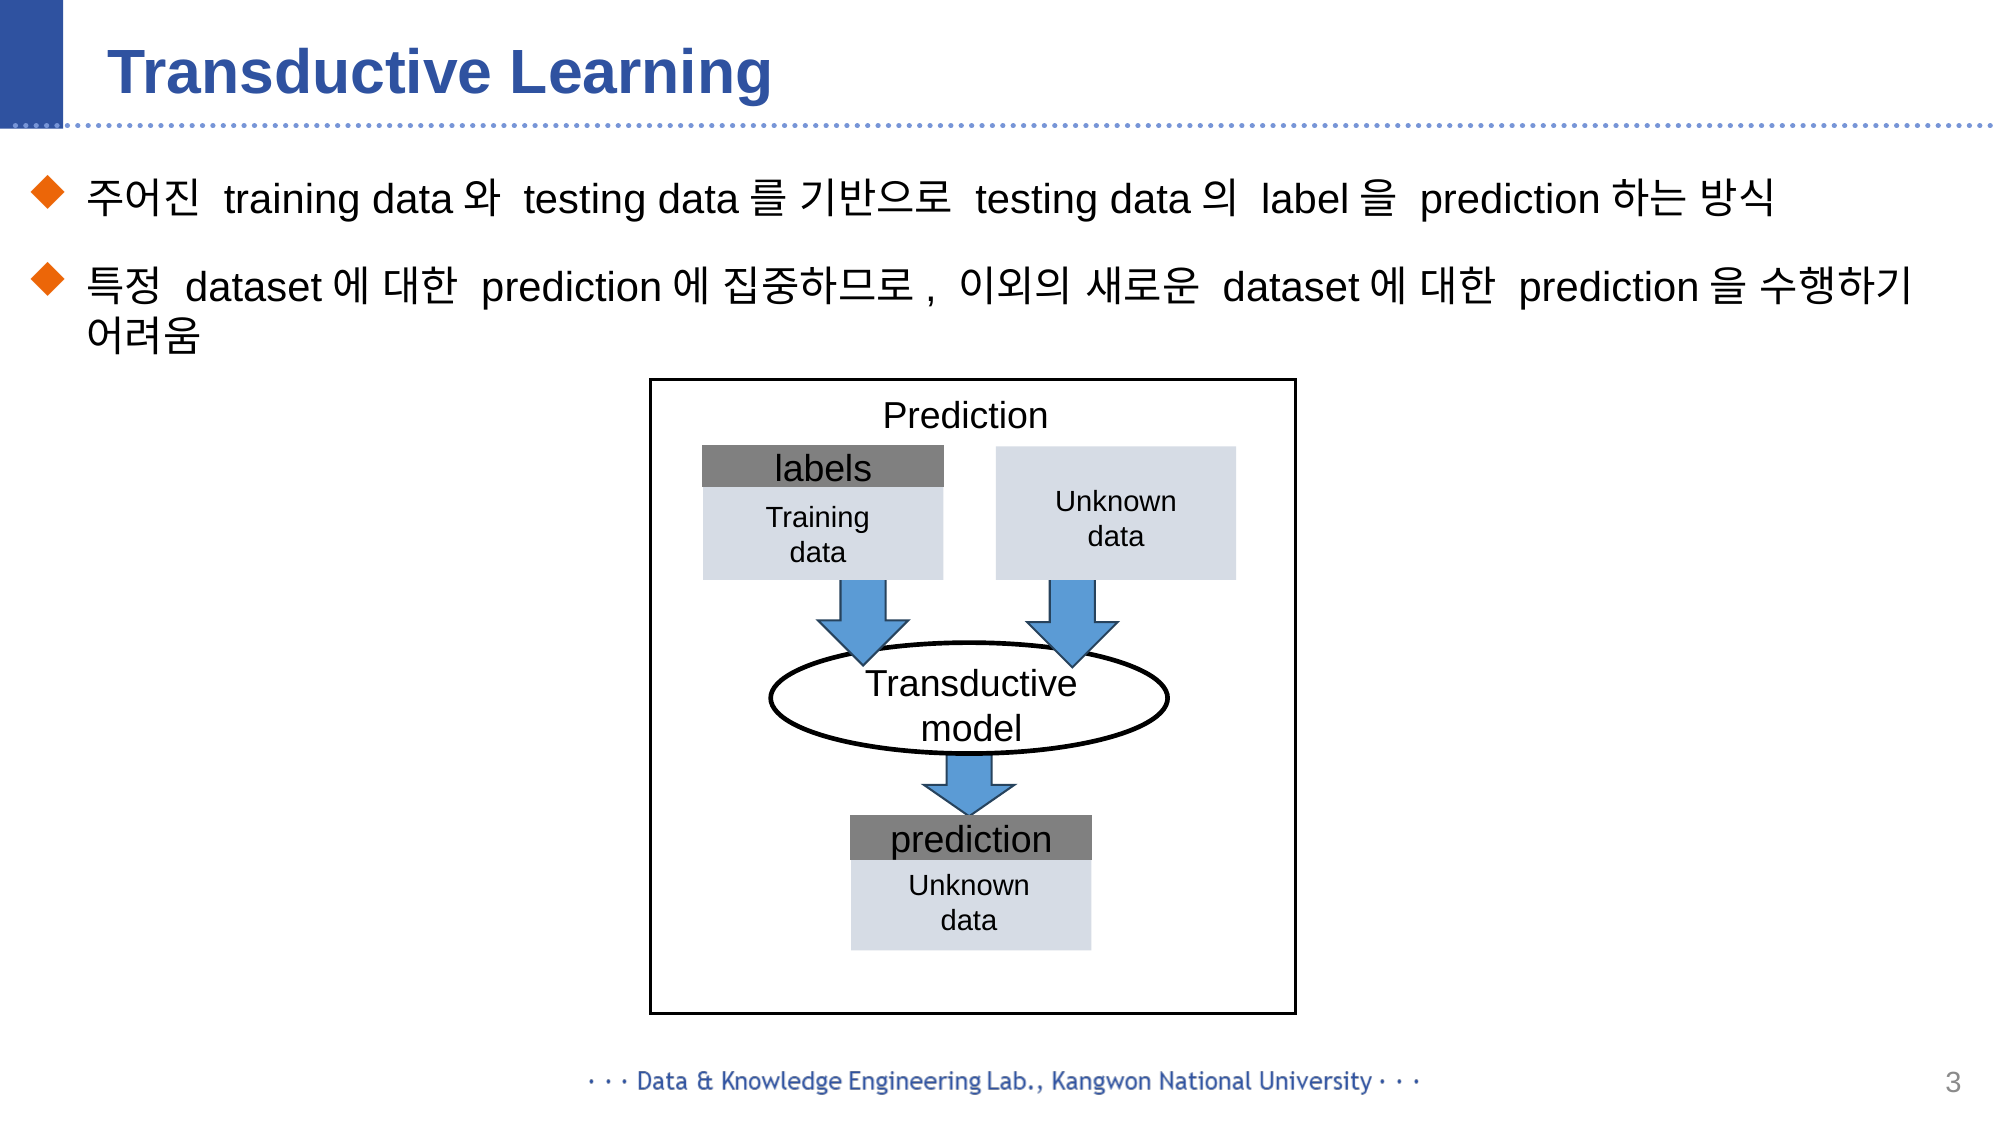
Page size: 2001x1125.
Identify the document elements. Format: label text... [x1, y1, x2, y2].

slide_number 3 [1526, 1051, 1977, 1111]
text_box Prediction [867, 383, 1213, 443]
text_box [650, 378, 1297, 1014]
title Transductive Learning [92, 29, 1818, 109]
list 주어진 training data와 testing data를 기반으로 testing data의 label을 prediction하는 방식 특정 dataset에 대한 prediction에 집중하므로, 이외의 새로운 dataset에 대한 prediction을 수행하기 어려움 [12, 164, 1956, 1007]
picture [572, 1058, 1428, 1111]
